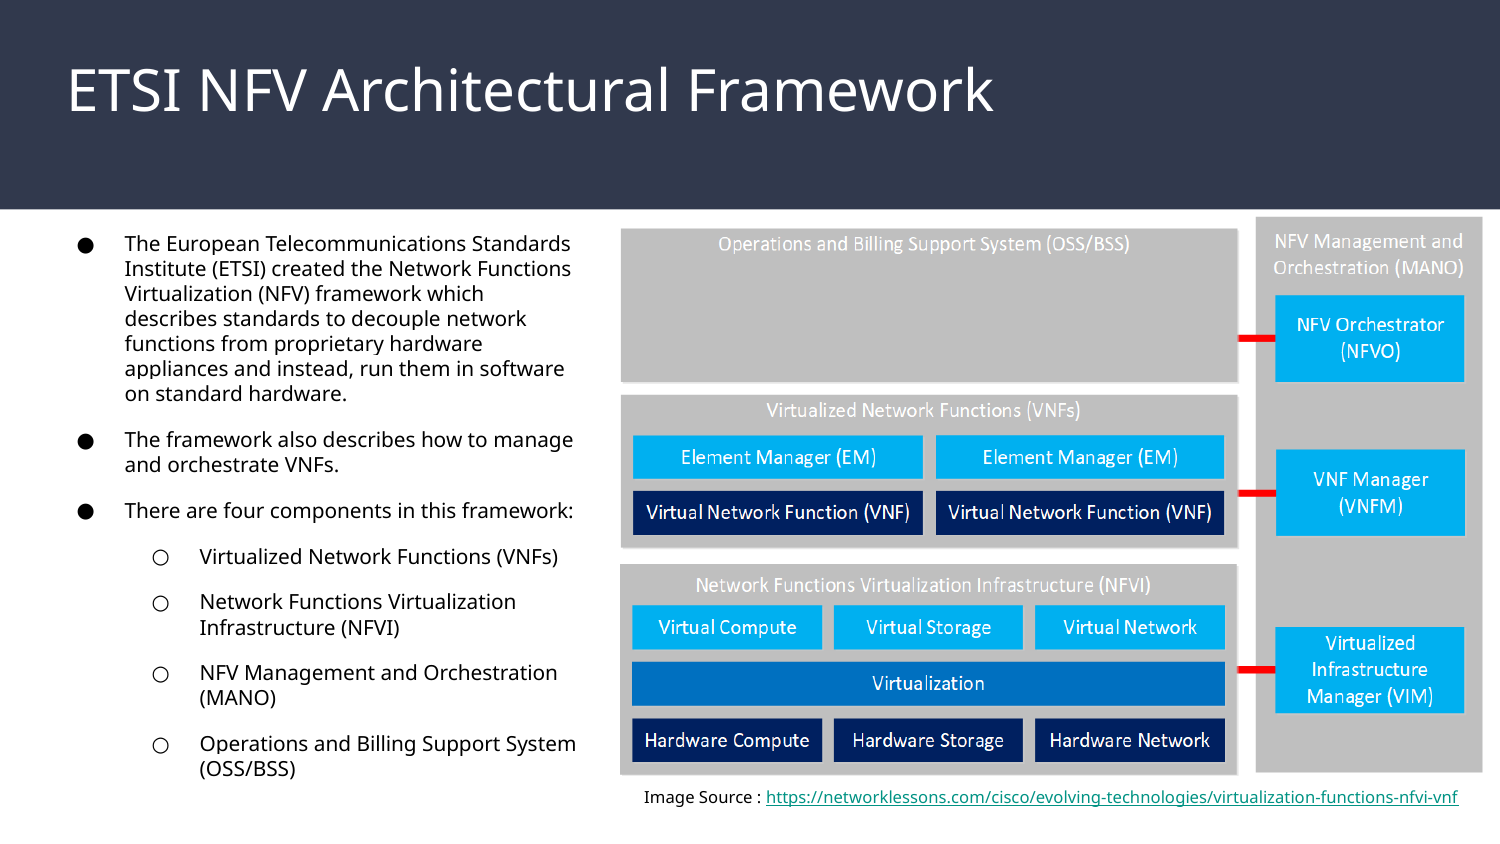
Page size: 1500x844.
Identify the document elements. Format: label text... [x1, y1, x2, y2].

title ETSI NFV Architectural Framework [51, 38, 1449, 141]
text_box Image Source : https://networklessons.com/cisco/evolving-technologies/virtualization-functions-nfvi-vnf [629, 775, 1493, 822]
picture [618, 216, 1483, 776]
text_box The European Telecommunications Standards Institute (ETSI) created the Network Functions Virtualization (NFV) framework which describes standards to decouple network functions from proprietary hardware appliances and instead, run them in software on standard hardware. The framework also describes how to manage and orchestrate VNFs. There are four components in this framework: Virtualized Network Functions (VNFs) Network Functions Virtualization Infrastructure (NFVI) NFV Management and Orchestration (MANO) Operations and Billing Support System (OSS/BSS) [34, 216, 595, 796]
